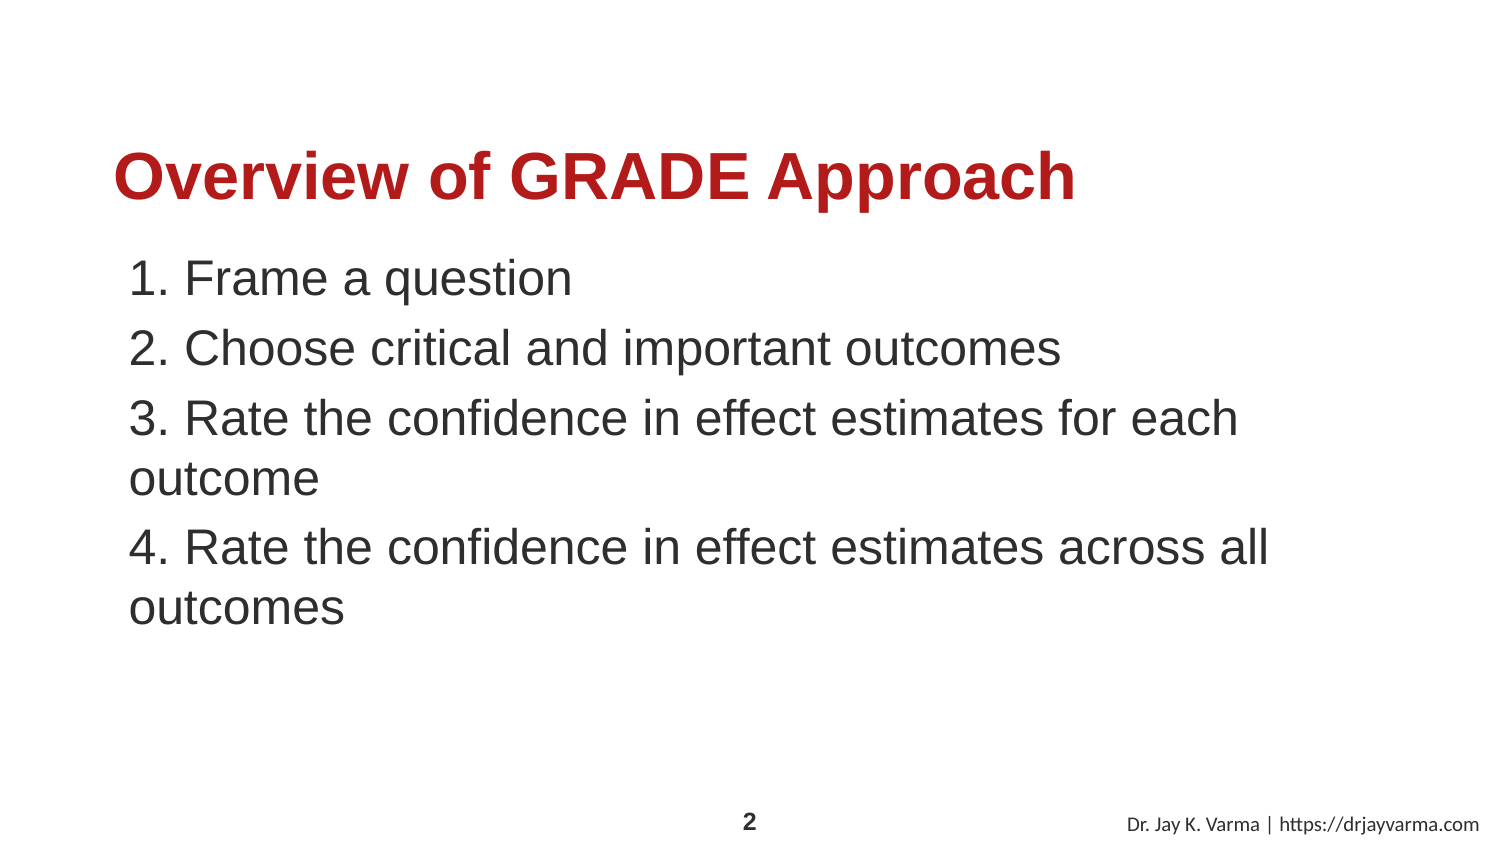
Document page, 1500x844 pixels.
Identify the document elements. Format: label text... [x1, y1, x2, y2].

list 1. Frame a question 2. Choose critical and important outcomes 3. Rate the confidence in effect estimates for each outcome 4. Rate the confidence in effect estimates across all outcomes [113, 237, 1451, 618]
title Overview of GRADE Approach [113, 141, 1398, 231]
text_box Dr. Jay K. Varma | https://drjayvarma.com [1112, 803, 1500, 844]
